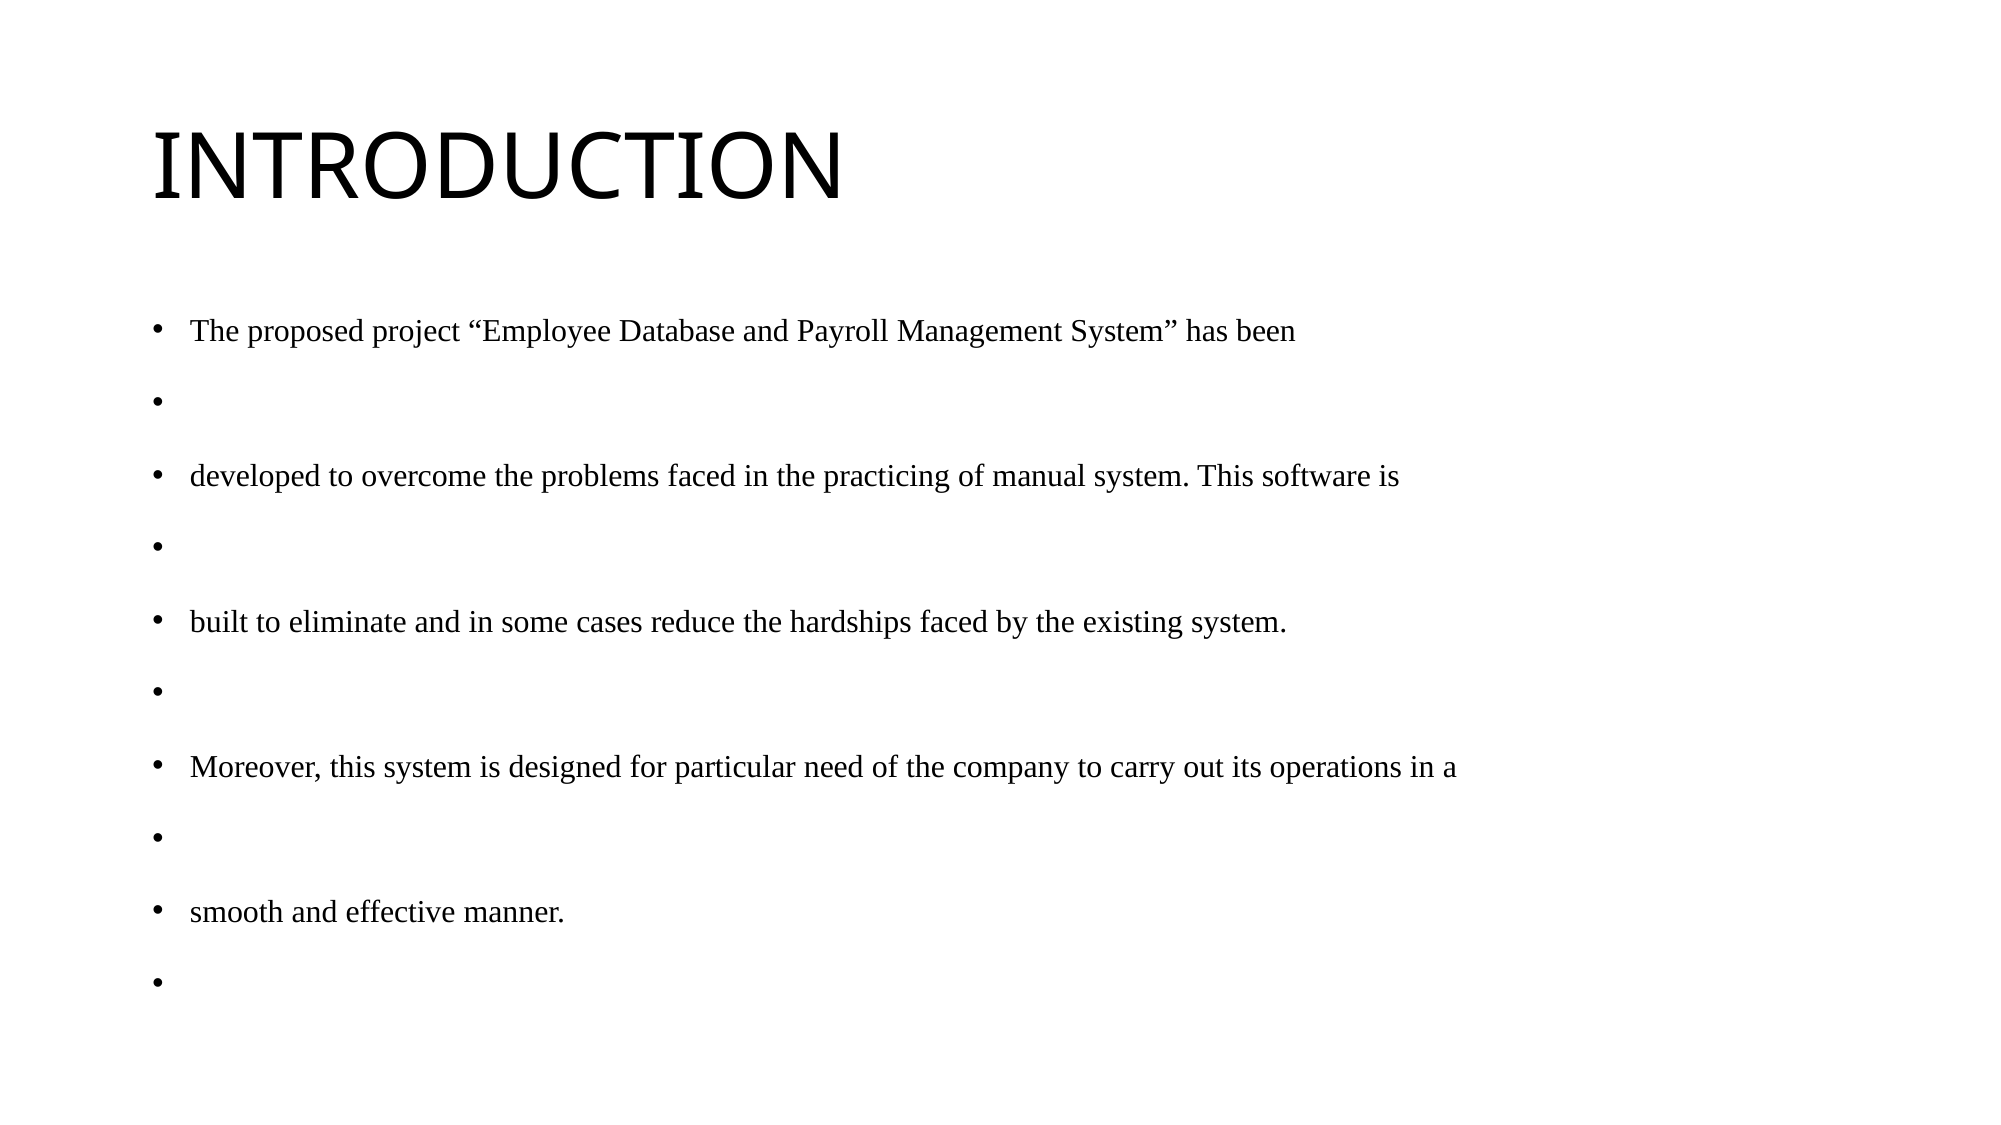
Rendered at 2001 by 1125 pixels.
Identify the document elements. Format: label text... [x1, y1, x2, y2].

title INTRODUCTION [137, 59, 1863, 278]
list The proposed project “Employee Database and Payroll Management System” has been developed to overcome the problems faced in the practicing of manual system. This software is built to eliminate and in some cases reduce the hardships faced by the existing system. Moreover, this system is designed for particular need of the company to carry out its operations in a smooth and effective manner. [137, 299, 1863, 1014]
